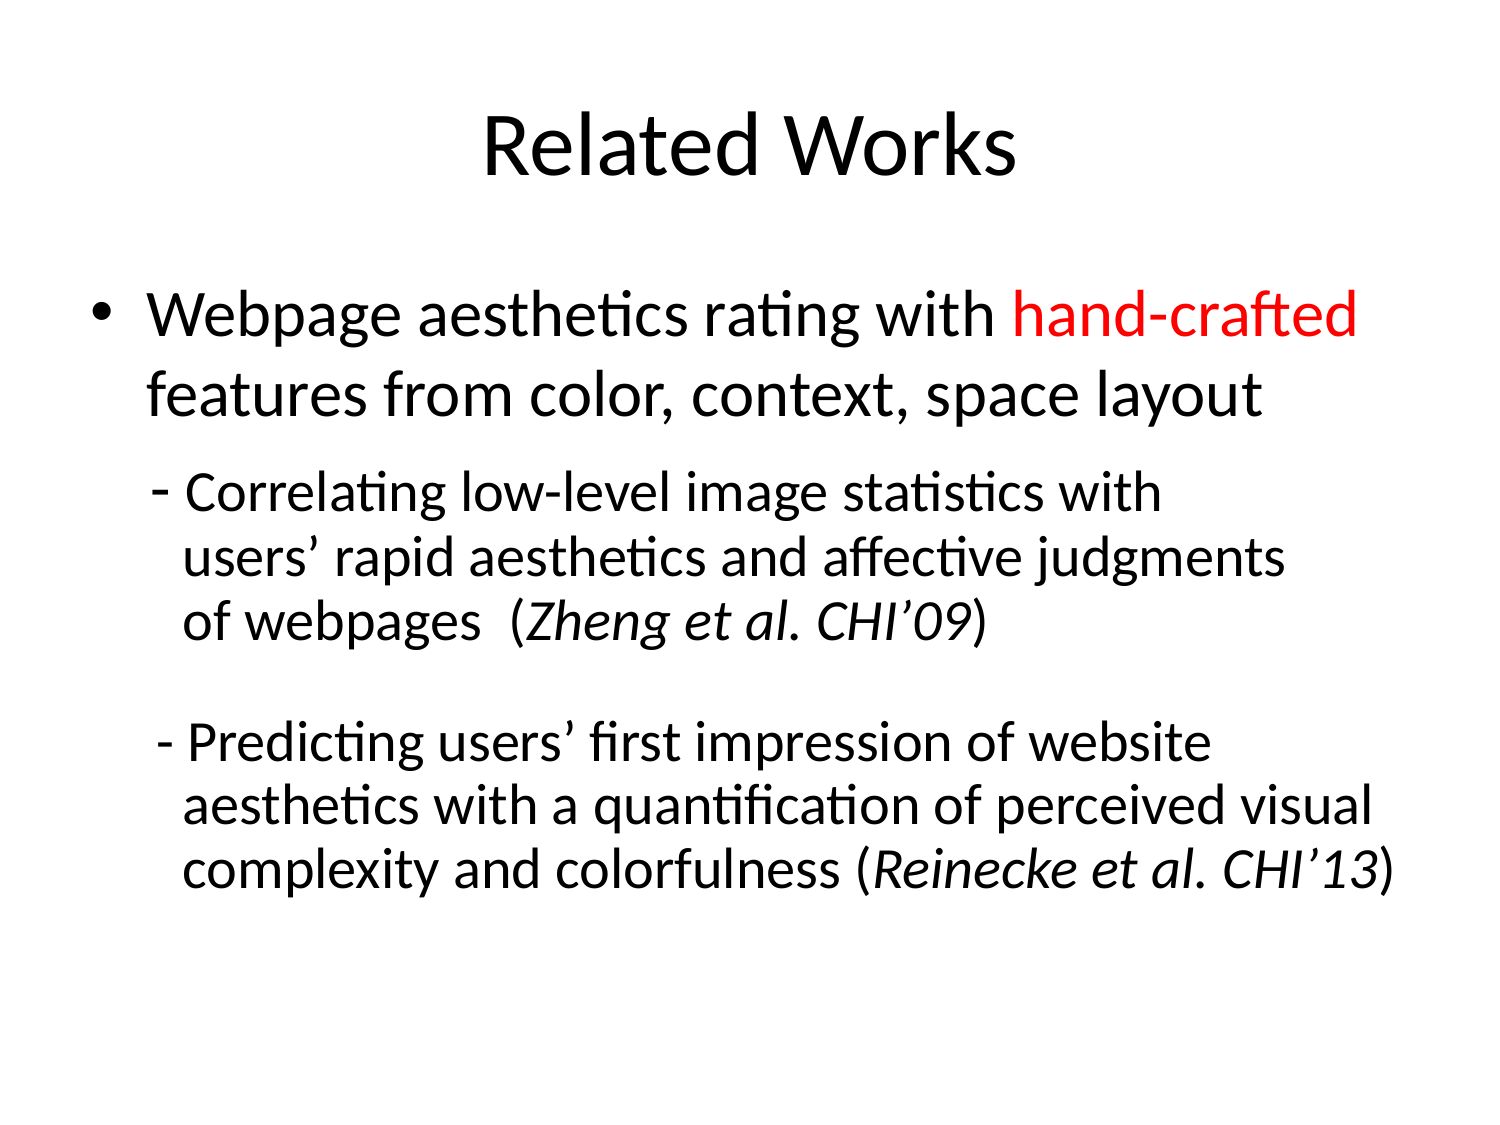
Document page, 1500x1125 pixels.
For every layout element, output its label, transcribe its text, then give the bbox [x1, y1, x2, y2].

list Webpage aesthetics rating with hand-crafted features from color, context, space layout - Correlating low-level image statistics with users’ rapid aesthetics and affective judgments of webpages (Zheng et al. CHI’09) - Predicting users’ first impression of website aesthetics with a quantification of perceived visual complexity and colorfulness (Reinecke et al. CHI’13) [75, 262, 1425, 1005]
title Related Works [75, 45, 1425, 233]
